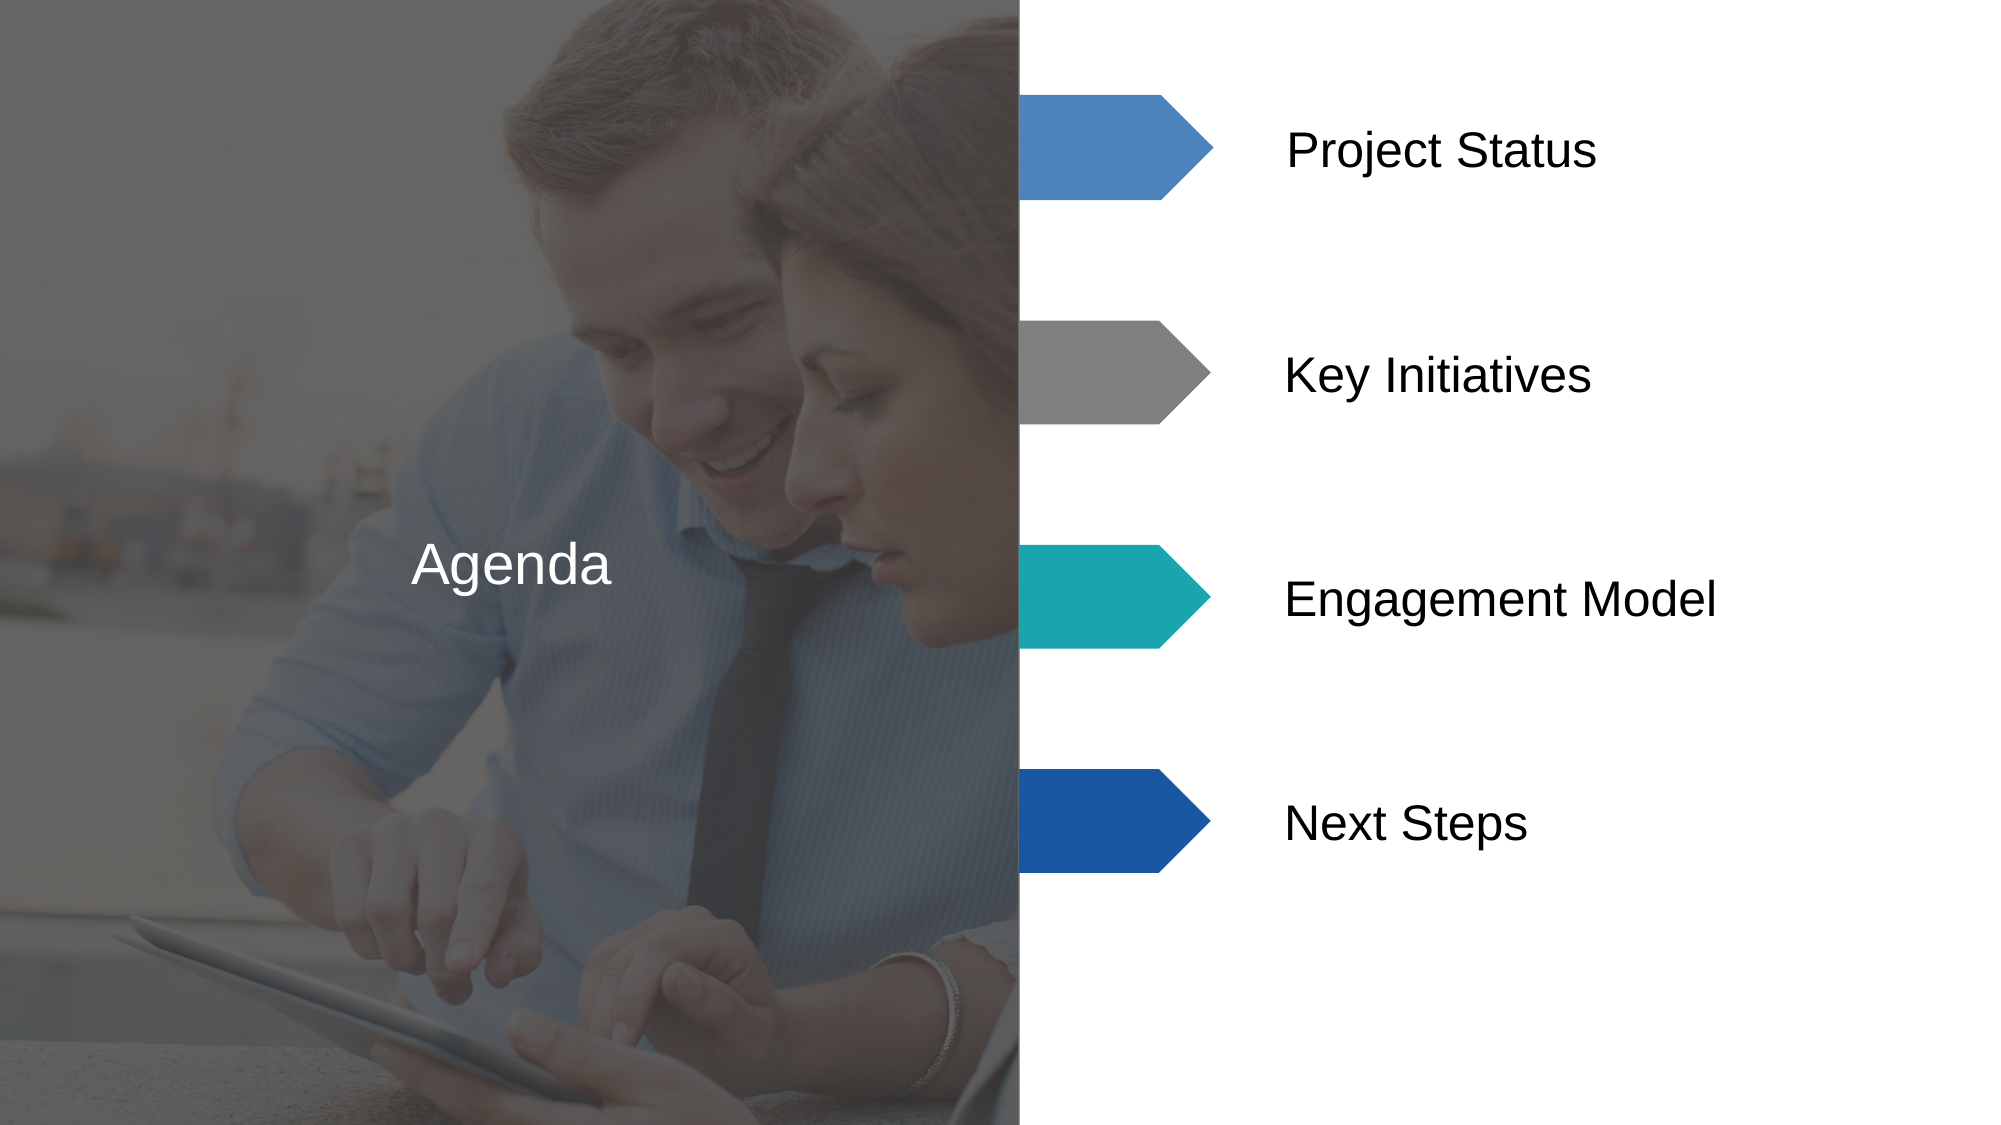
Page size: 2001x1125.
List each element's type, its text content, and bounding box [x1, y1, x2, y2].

list Key Initiatives [1269, 321, 1944, 424]
list Next Steps [1269, 769, 1944, 873]
list Engagement Model [1269, 545, 1944, 648]
list Project Status [1271, 96, 1946, 199]
list Agenda [217, 486, 807, 637]
